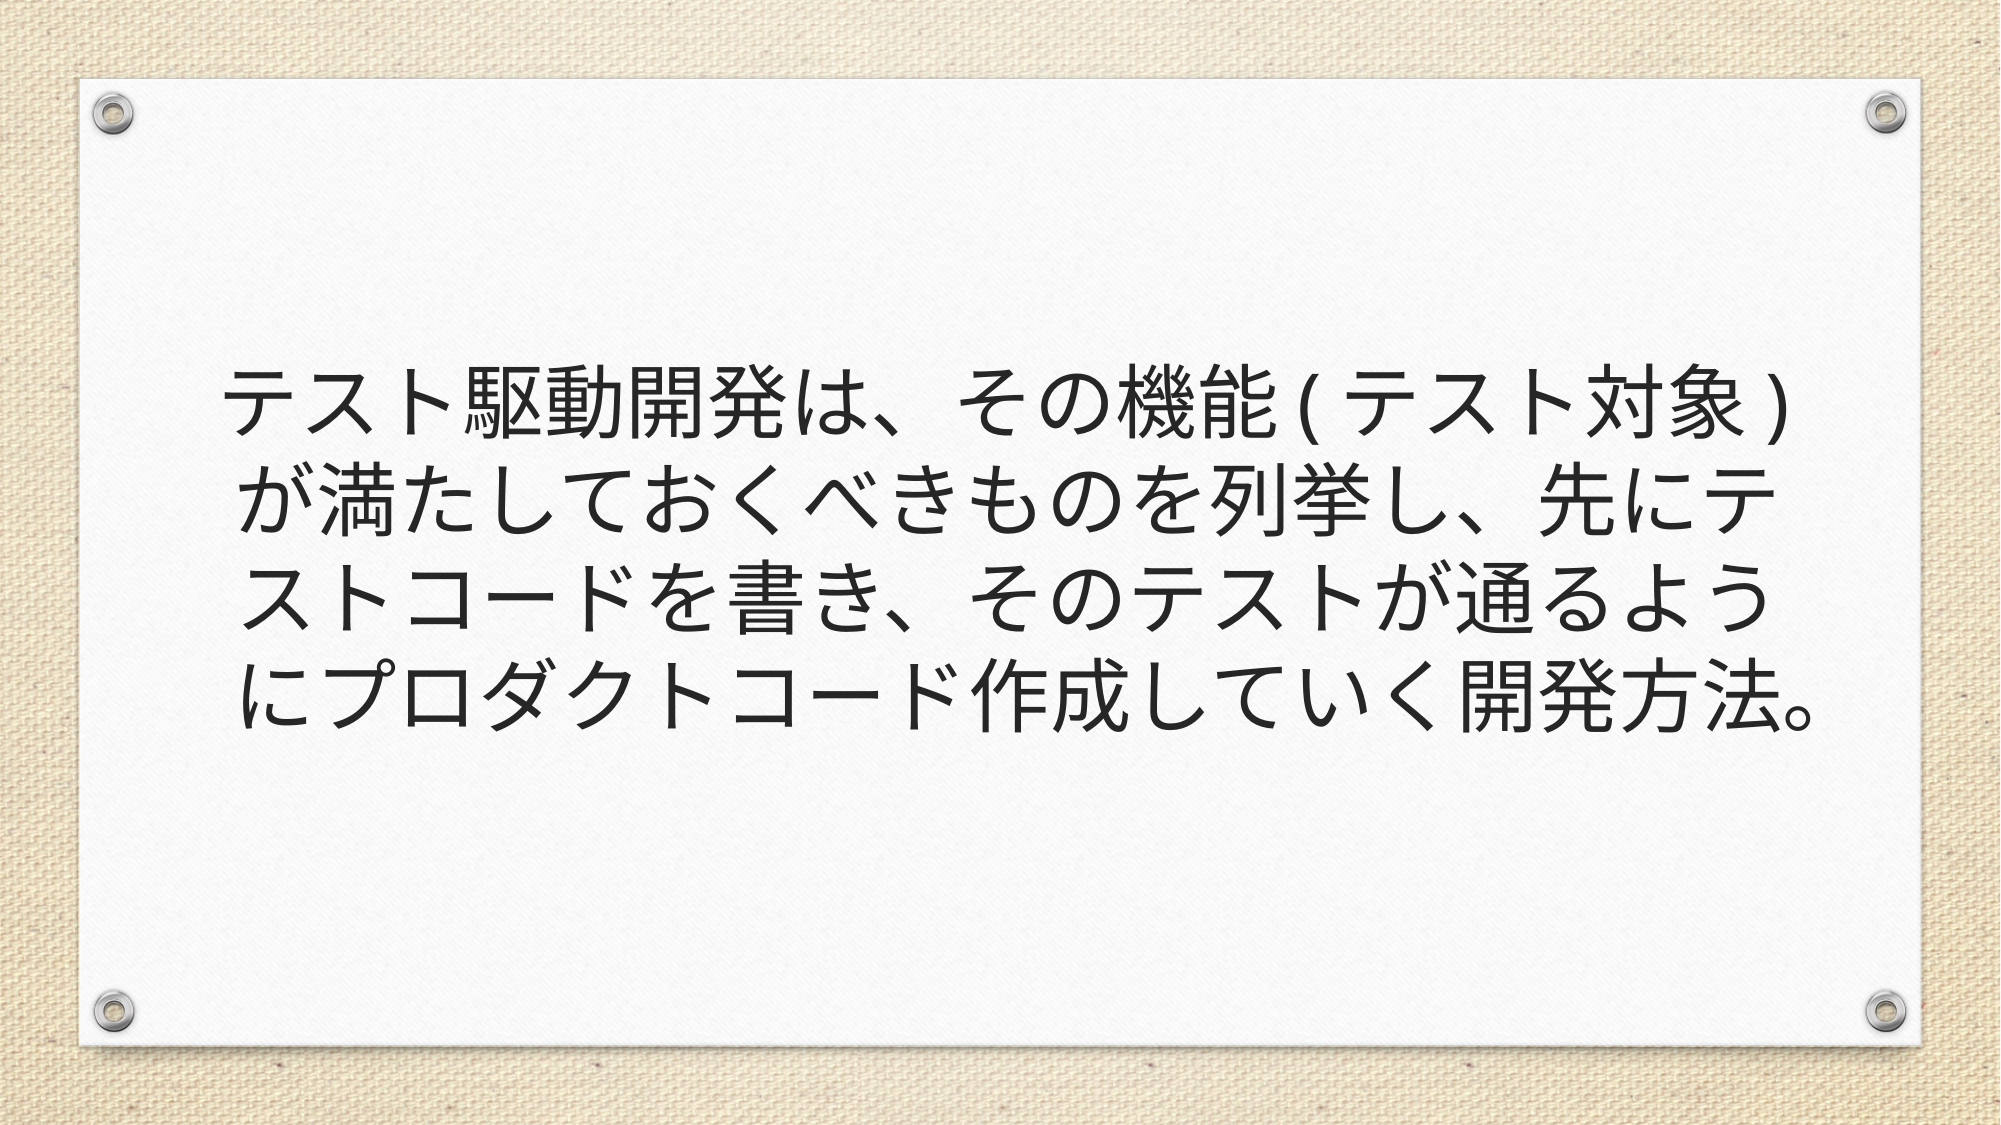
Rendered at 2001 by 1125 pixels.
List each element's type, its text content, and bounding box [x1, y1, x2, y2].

title テスト駆動開発は、その機能(テスト対象)が満たしておくべきものを列挙し、先にテストコードを書き、そのテストが通るようにプロダクトコード作成していく開発方法。 [202, 292, 1816, 801]
picture [0, 0, 2001, 1125]
